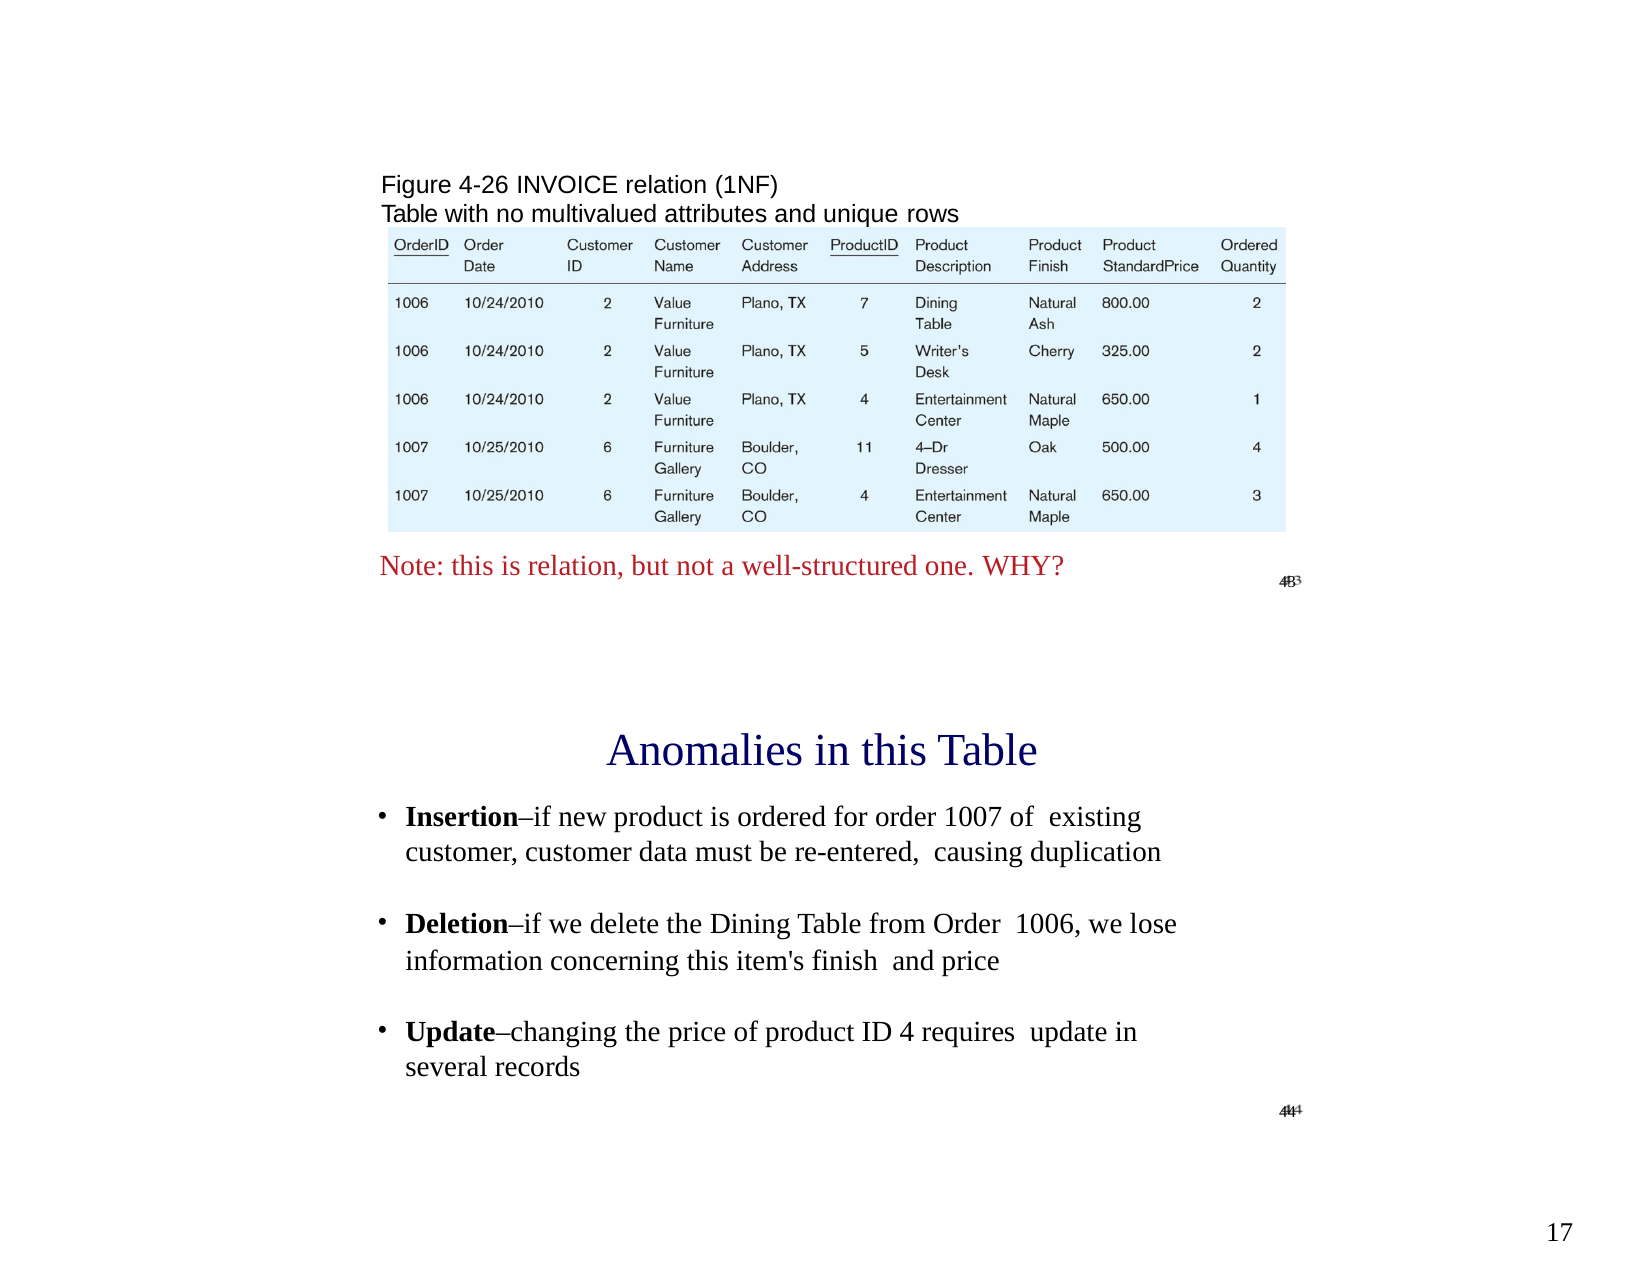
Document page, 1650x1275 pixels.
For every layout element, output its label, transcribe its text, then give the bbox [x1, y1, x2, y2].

text_box [388, 227, 1286, 533]
text_box Figure 4-26 INVOICE relation (1NF) Table with no multivalued attributes and unique rows [379, 166, 1135, 228]
text_box Anomalies in this Table Insertion–if new product is ordered for order 1007 of existing customer, customer data must be re-entered, causing duplication Deletion–if we delete the Dining Table from Order 1006, we lose information concerning this item's finish and price Update–changing the price of product ID 4 requires update in several records [375, 717, 1248, 1083]
text_box [1274, 1096, 1308, 1120]
text_box [1274, 567, 1308, 590]
text_box 44 [1277, 1098, 1304, 1121]
text_box Note: this is relation, but not a well-structured one. WHY? [377, 543, 1268, 581]
text_box 43 [1277, 568, 1304, 591]
slide_number 17 [1541, 1215, 1588, 1275]
